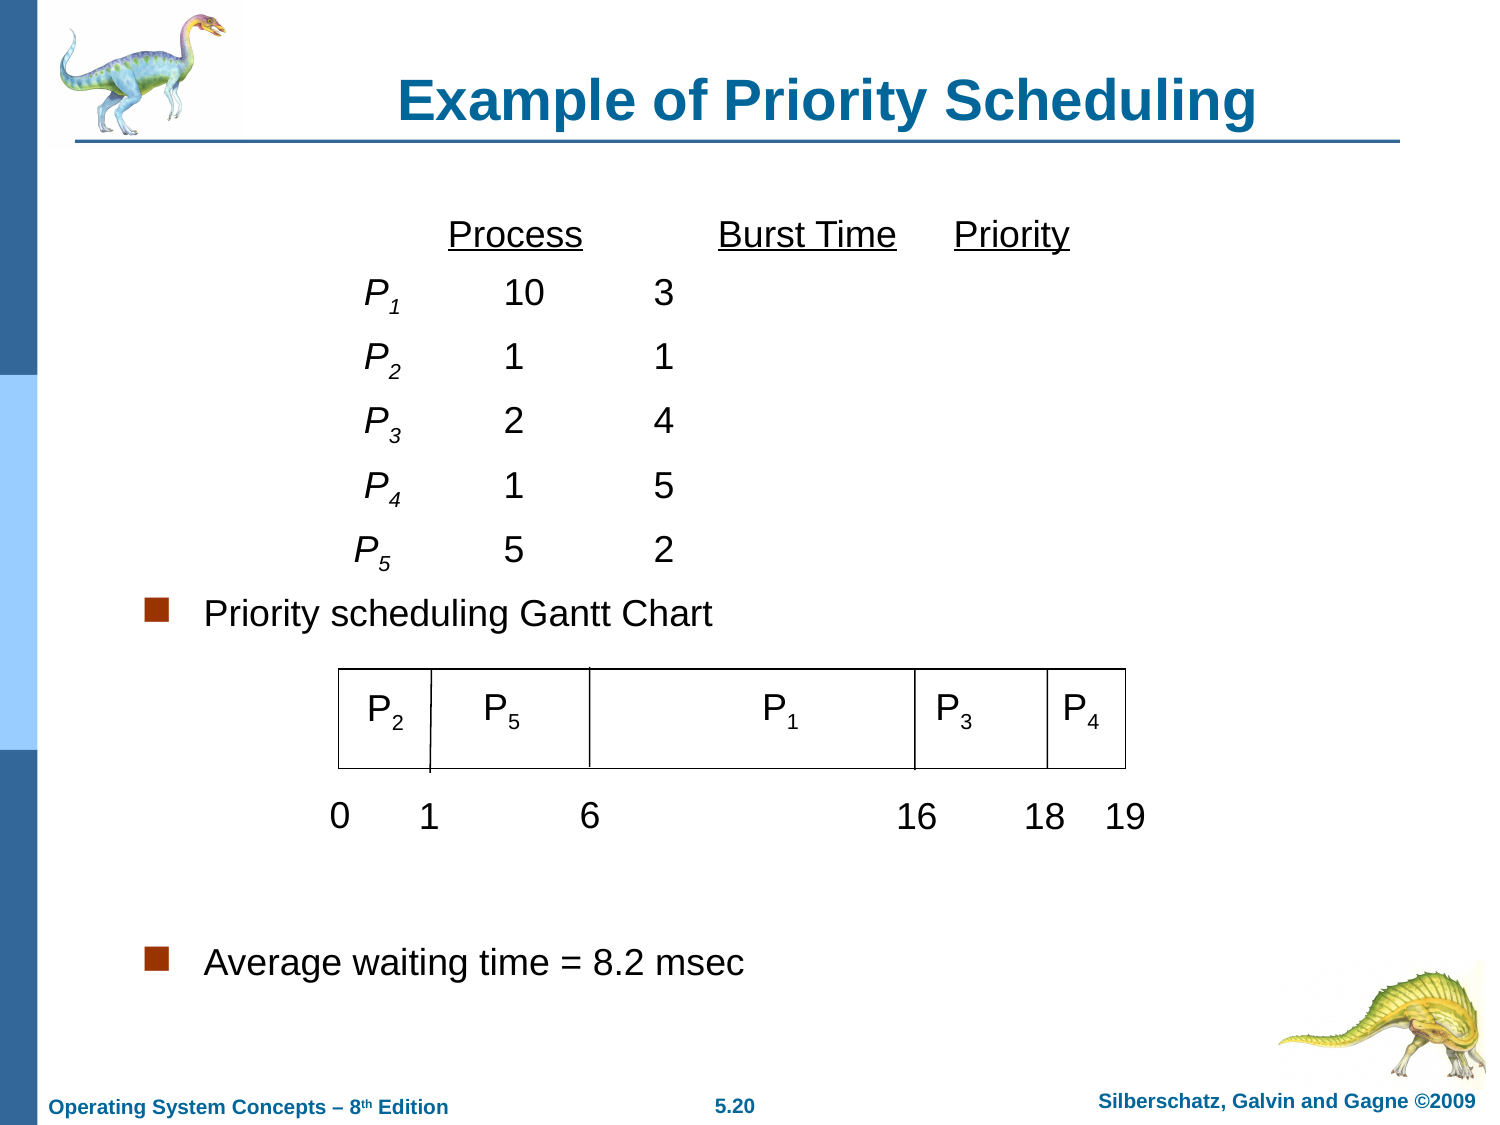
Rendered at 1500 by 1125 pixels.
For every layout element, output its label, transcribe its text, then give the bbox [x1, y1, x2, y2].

picture [1415, 1093, 1423, 1098]
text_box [314, 666, 1162, 846]
title Example of Priority Scheduling [230, 45, 1426, 141]
picture [46, 0, 244, 149]
picture [1275, 959, 1486, 1090]
list ProcessA arri Burst TimeT Priority P1 10 3 P2 1 1 P3 2 4 P4 1 5 P5 5 2 Priority scheduling Gantt Chart Average waiting time = 8.2 msec [132, 202, 1483, 946]
